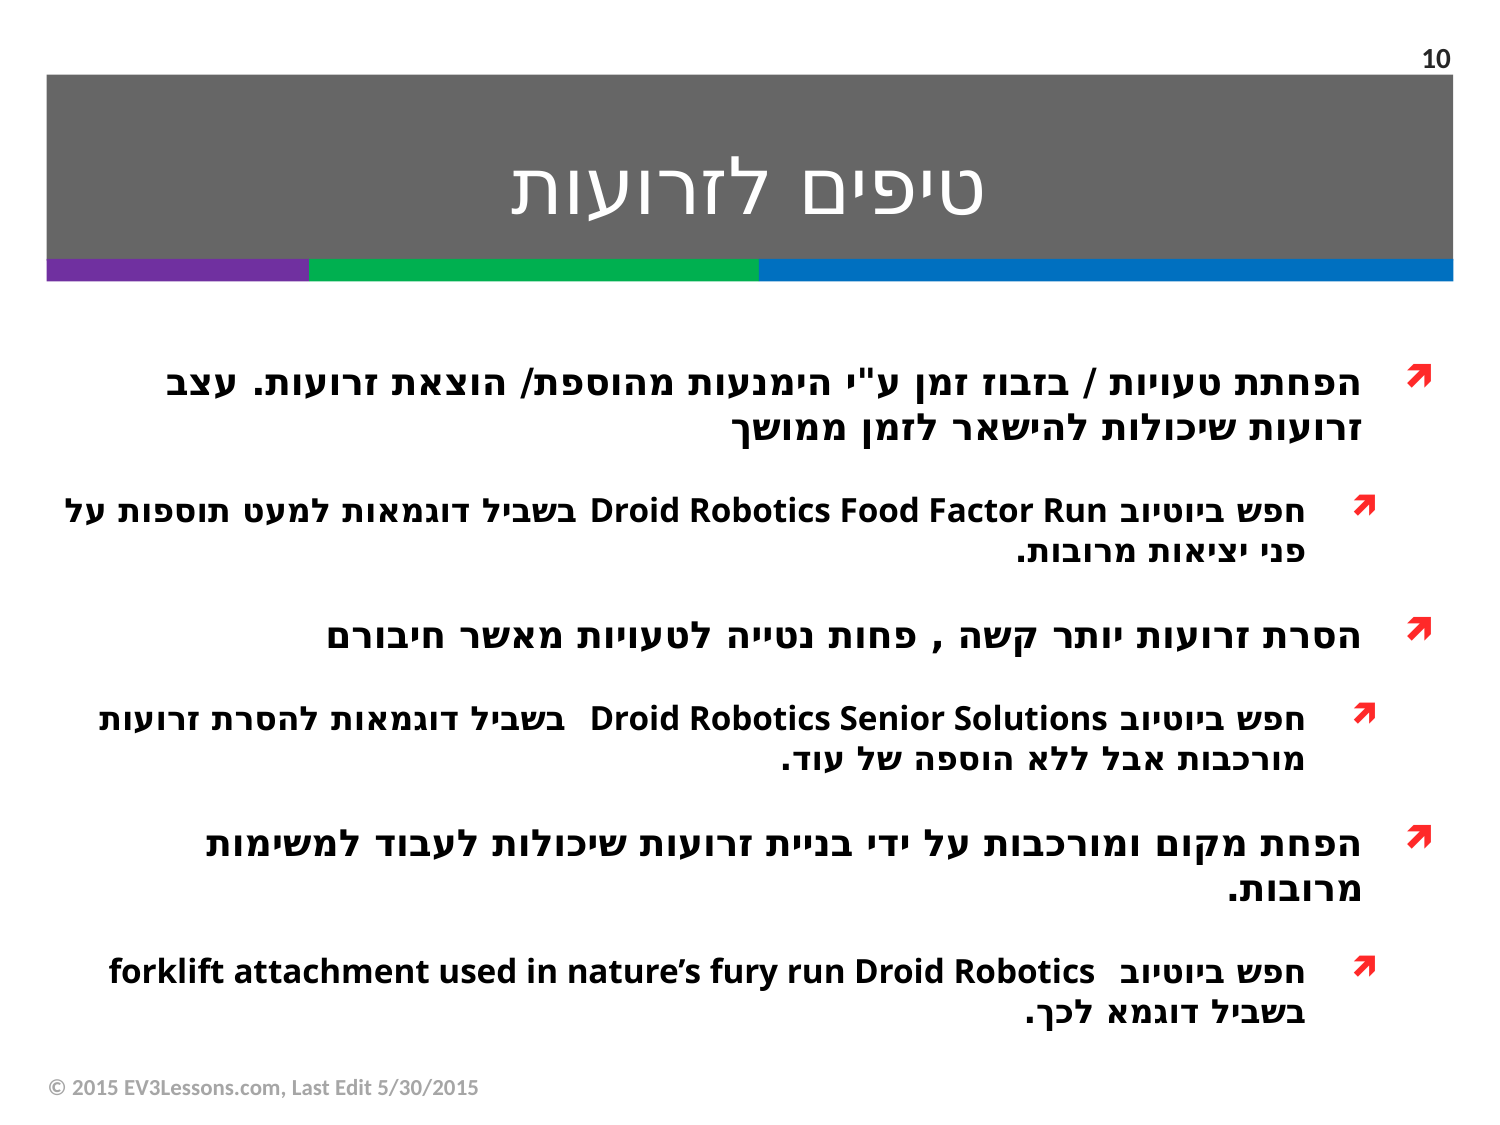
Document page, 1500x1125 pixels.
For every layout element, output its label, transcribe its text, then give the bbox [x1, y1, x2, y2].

slide_number 10 [1362, 27, 1466, 87]
footer © 2015 EV3Lessons.com, Last Edit 5/30/2015 [32, 1055, 1038, 1116]
title טיפים לזרועות [46, 103, 1454, 263]
list הפחתת טעויות / בזבוז זמן ע"י הימנעות מהוספת/ הוצאת זרועות. עצב זרועות שיכולות להישאר לזמן ממושך חפש ביוטיוב Droid Robotics Food Factor Run בשביל דוגמאות למעט תוספות על פני יציאות מרובות. הסרת זרועות יותר קשה , פחות נטייה לטעויות מאשר חיבורם חפש ביוטיוב Droid Robotics Senior Solutions בשביל דוגמאות להסרת זרועות מורכבות אבל ללא הוספה של עוד. הפחת מקום ומורכבות על ידי בניית זרועות שיכולות לעבוד למשימות מרובות. חפש ביוטיוב forklift attachment used in nature’s fury run Droid Robotics בשביל דוגמא לכך. [46, 350, 1454, 1005]
